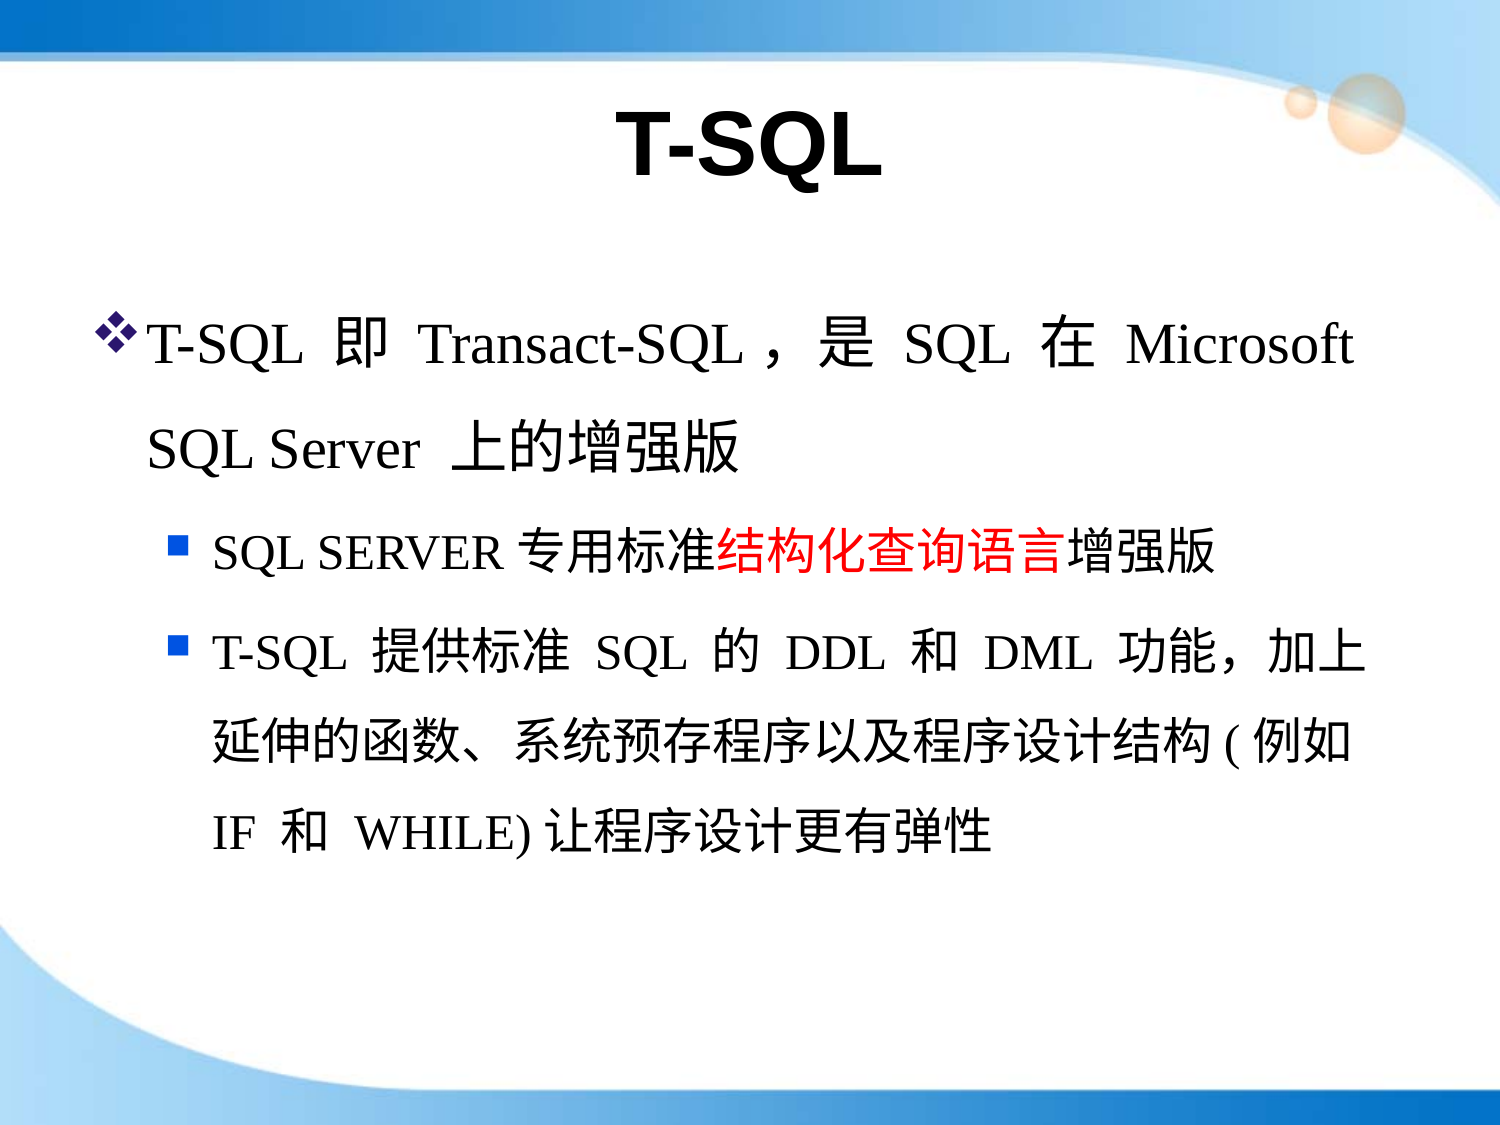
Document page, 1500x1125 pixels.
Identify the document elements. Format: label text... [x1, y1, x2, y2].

picture [0, 0, 1500, 1125]
list T-SQL 即 Transact-SQL，是 SQL 在 Microsoft SQL Server 上的增强版 SQL SERVER专用标准结构化查询语言增强版 T-SQL 提供标准 SQL 的 DDL 和 DML 功能，加上延伸的函数、系统预存程序以及程序设计结构(例如 IF 和 WHILE)让程序设计更有弹性 [74, 262, 1426, 1006]
title T-SQL [75, 45, 1425, 233]
